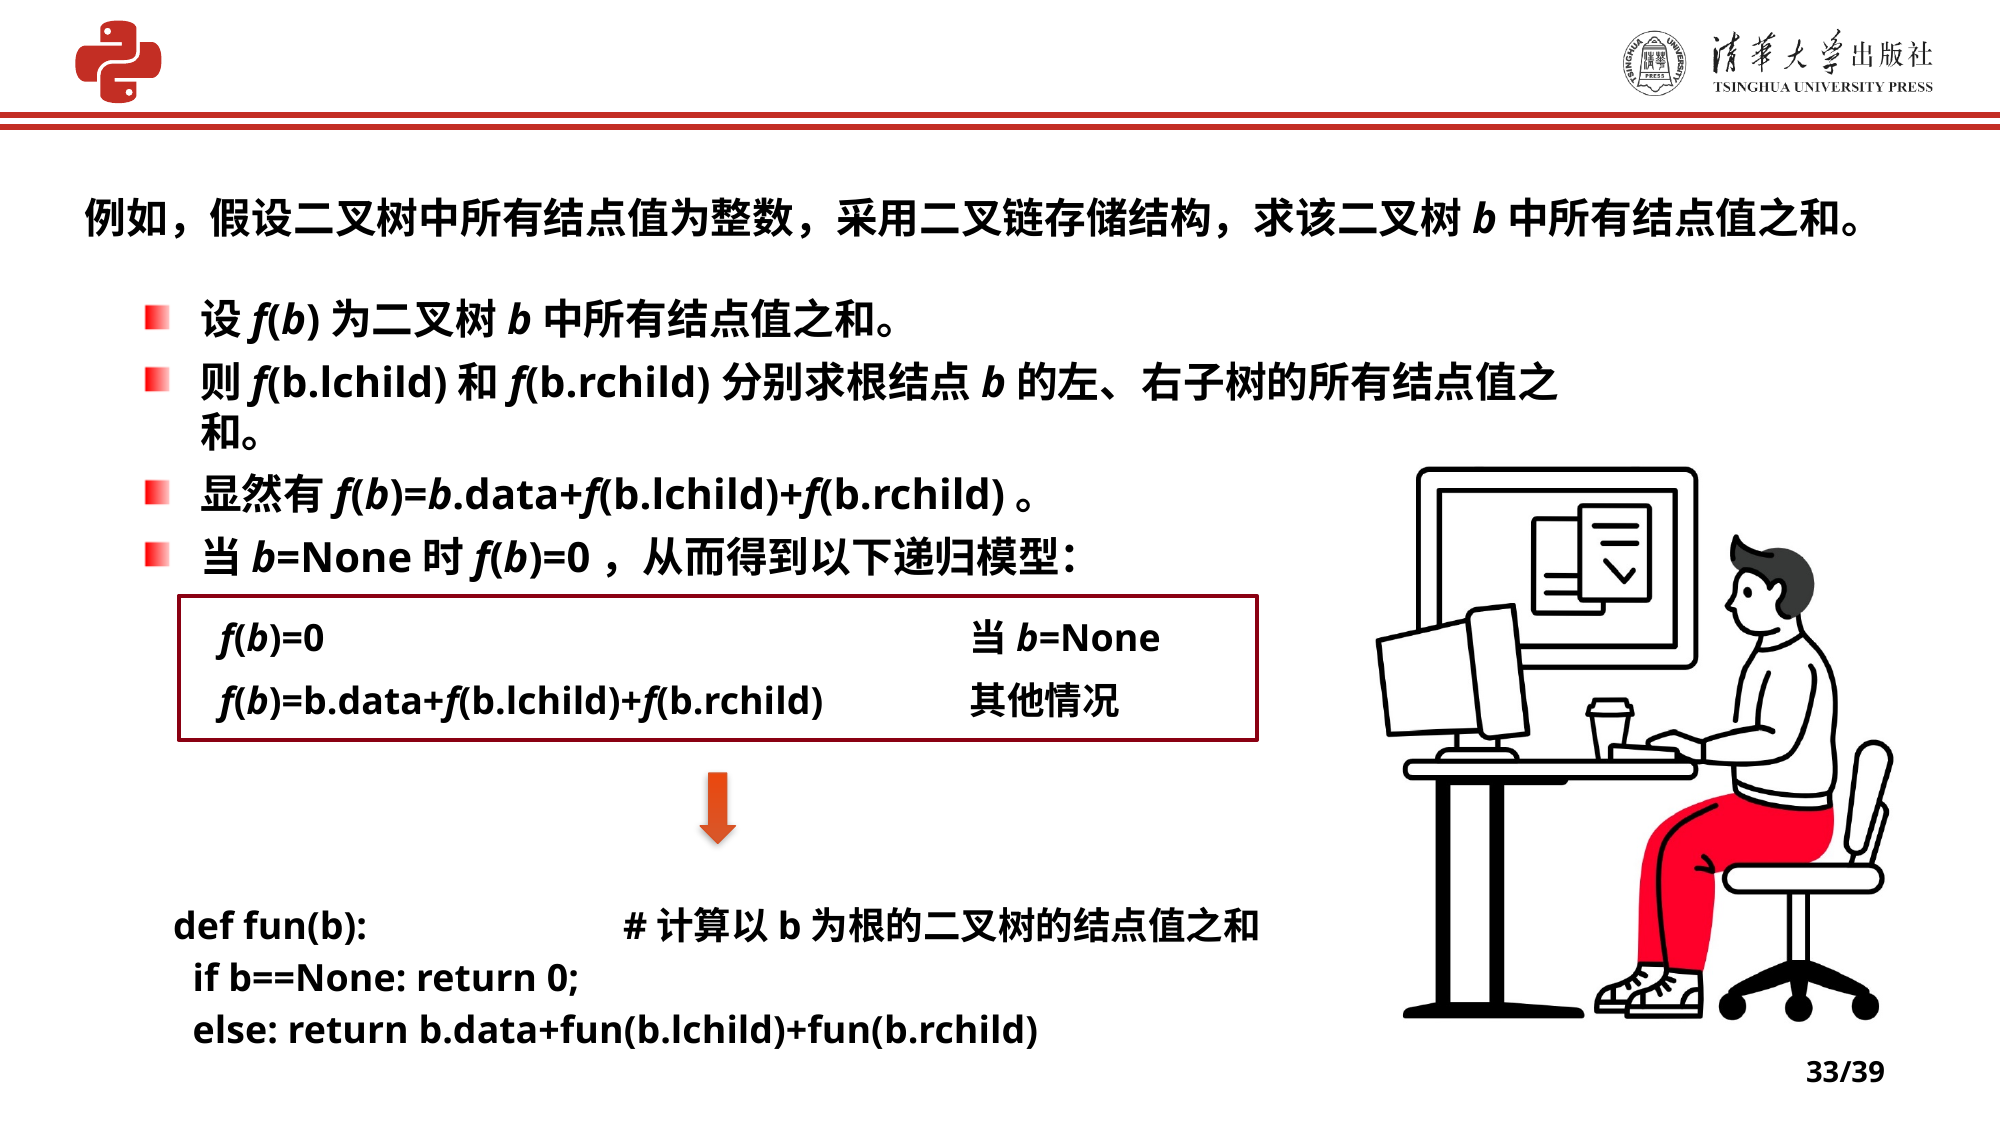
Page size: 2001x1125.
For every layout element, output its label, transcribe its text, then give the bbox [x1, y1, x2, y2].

text_box 例如，假设二叉树中所有结点值为整数，采用二叉链存储结构，求该二叉树b中所有结点值之和。 [31, 176, 1916, 250]
picture [143, 478, 173, 508]
picture [1358, 400, 1975, 1062]
text_box def fun(b): #计算以b为根的二叉树的结点值之和 if b==None: return 0; else: return b.data+fun(b.lchild)+fun(b.rchild) [136, 869, 1300, 1077]
slide_number 33/39 [1433, 1070, 1900, 1103]
text_box 设f(b)为二叉树b中所有结点值之和。 则f(b.lchild)和f(b.rchild)分别求根结点b的左、右子树的所有结点值之和。 显然有f(b)=b.data+f(b.lchild)+f(b.rchild)。 当b=None时f(b)=0，从而得到以下递归模型： [112, 273, 1652, 600]
picture [143, 303, 173, 333]
text_box f(b)=0 当b=None f(b)=b.data+f(b.lchild)+f(b.rchild) 其他情况 [177, 594, 1259, 742]
picture [143, 365, 173, 395]
picture [143, 540, 173, 570]
text_box [699, 772, 737, 844]
